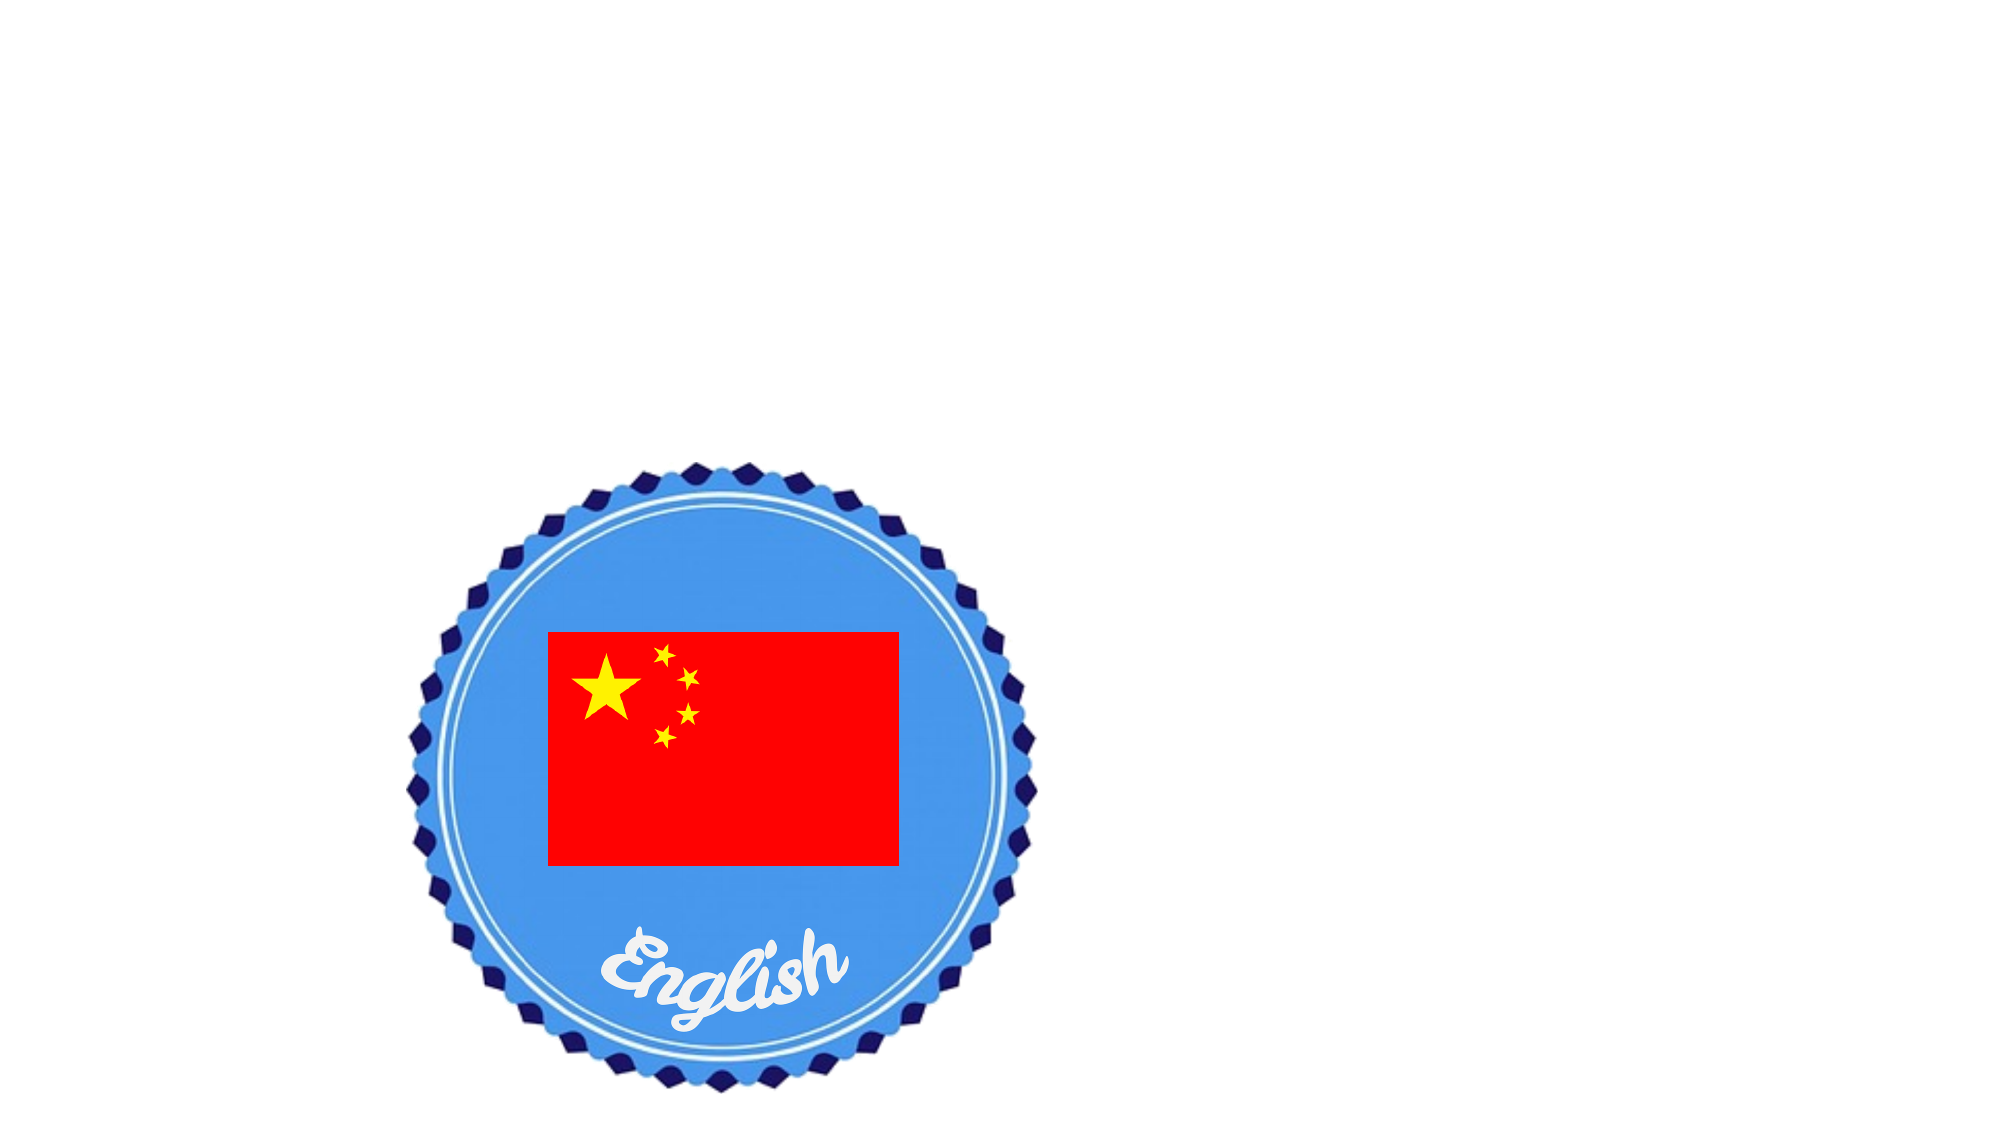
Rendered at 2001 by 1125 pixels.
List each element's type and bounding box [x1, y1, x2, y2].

picture [406, 462, 1038, 1094]
